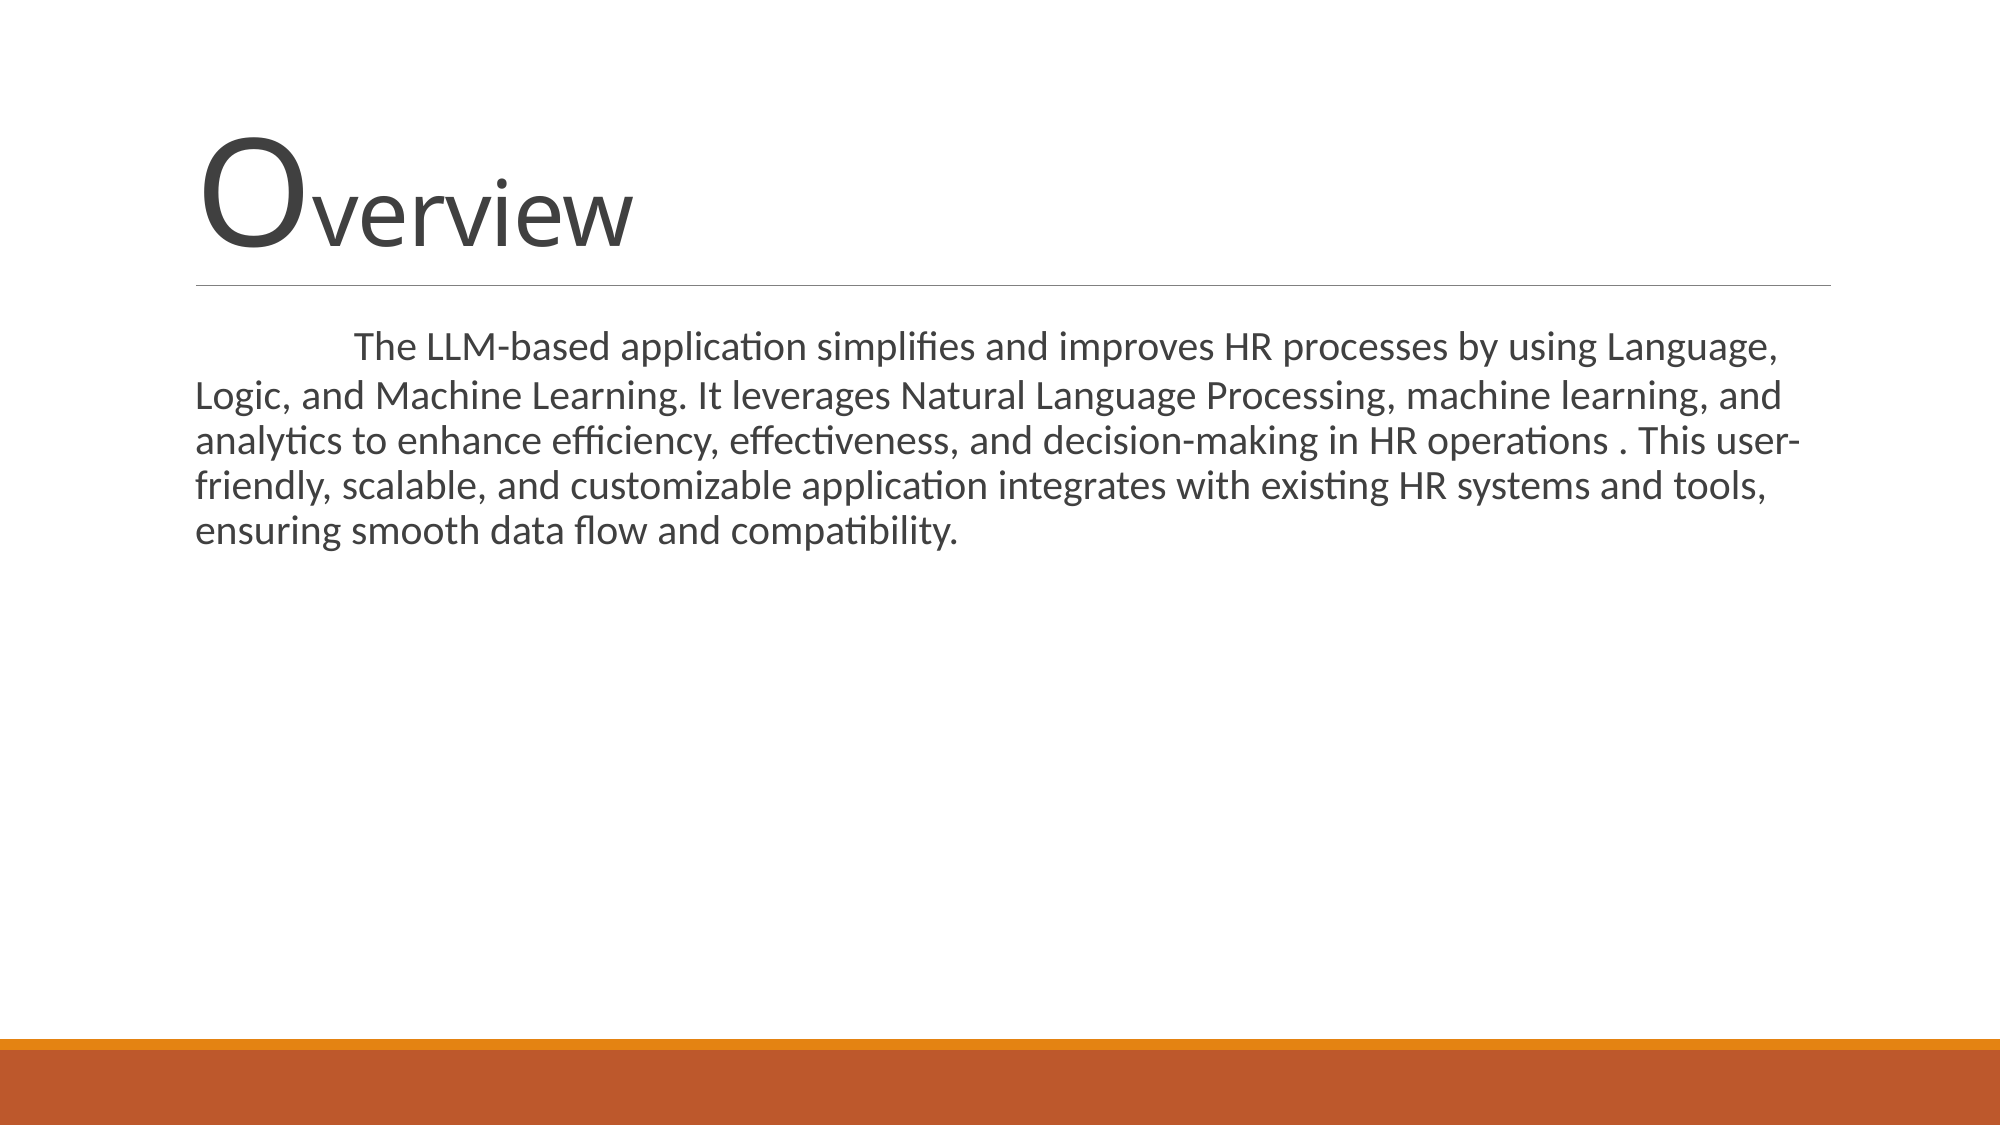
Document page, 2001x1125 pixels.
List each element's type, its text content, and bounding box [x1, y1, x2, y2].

list The LLM-based application simplifies and improves HR processes by using Language, Logic, and Machine Learning. It leverages Natural Language Processing, machine learning, and analytics to enhance efficiency, effectiveness, and decision-making in HR operations . This user-friendly, scalable, and customizable application integrates with existing HR systems and tools, ensuring smooth data flow and compatibility. [180, 302, 1830, 963]
title Overview [180, 47, 1830, 285]
